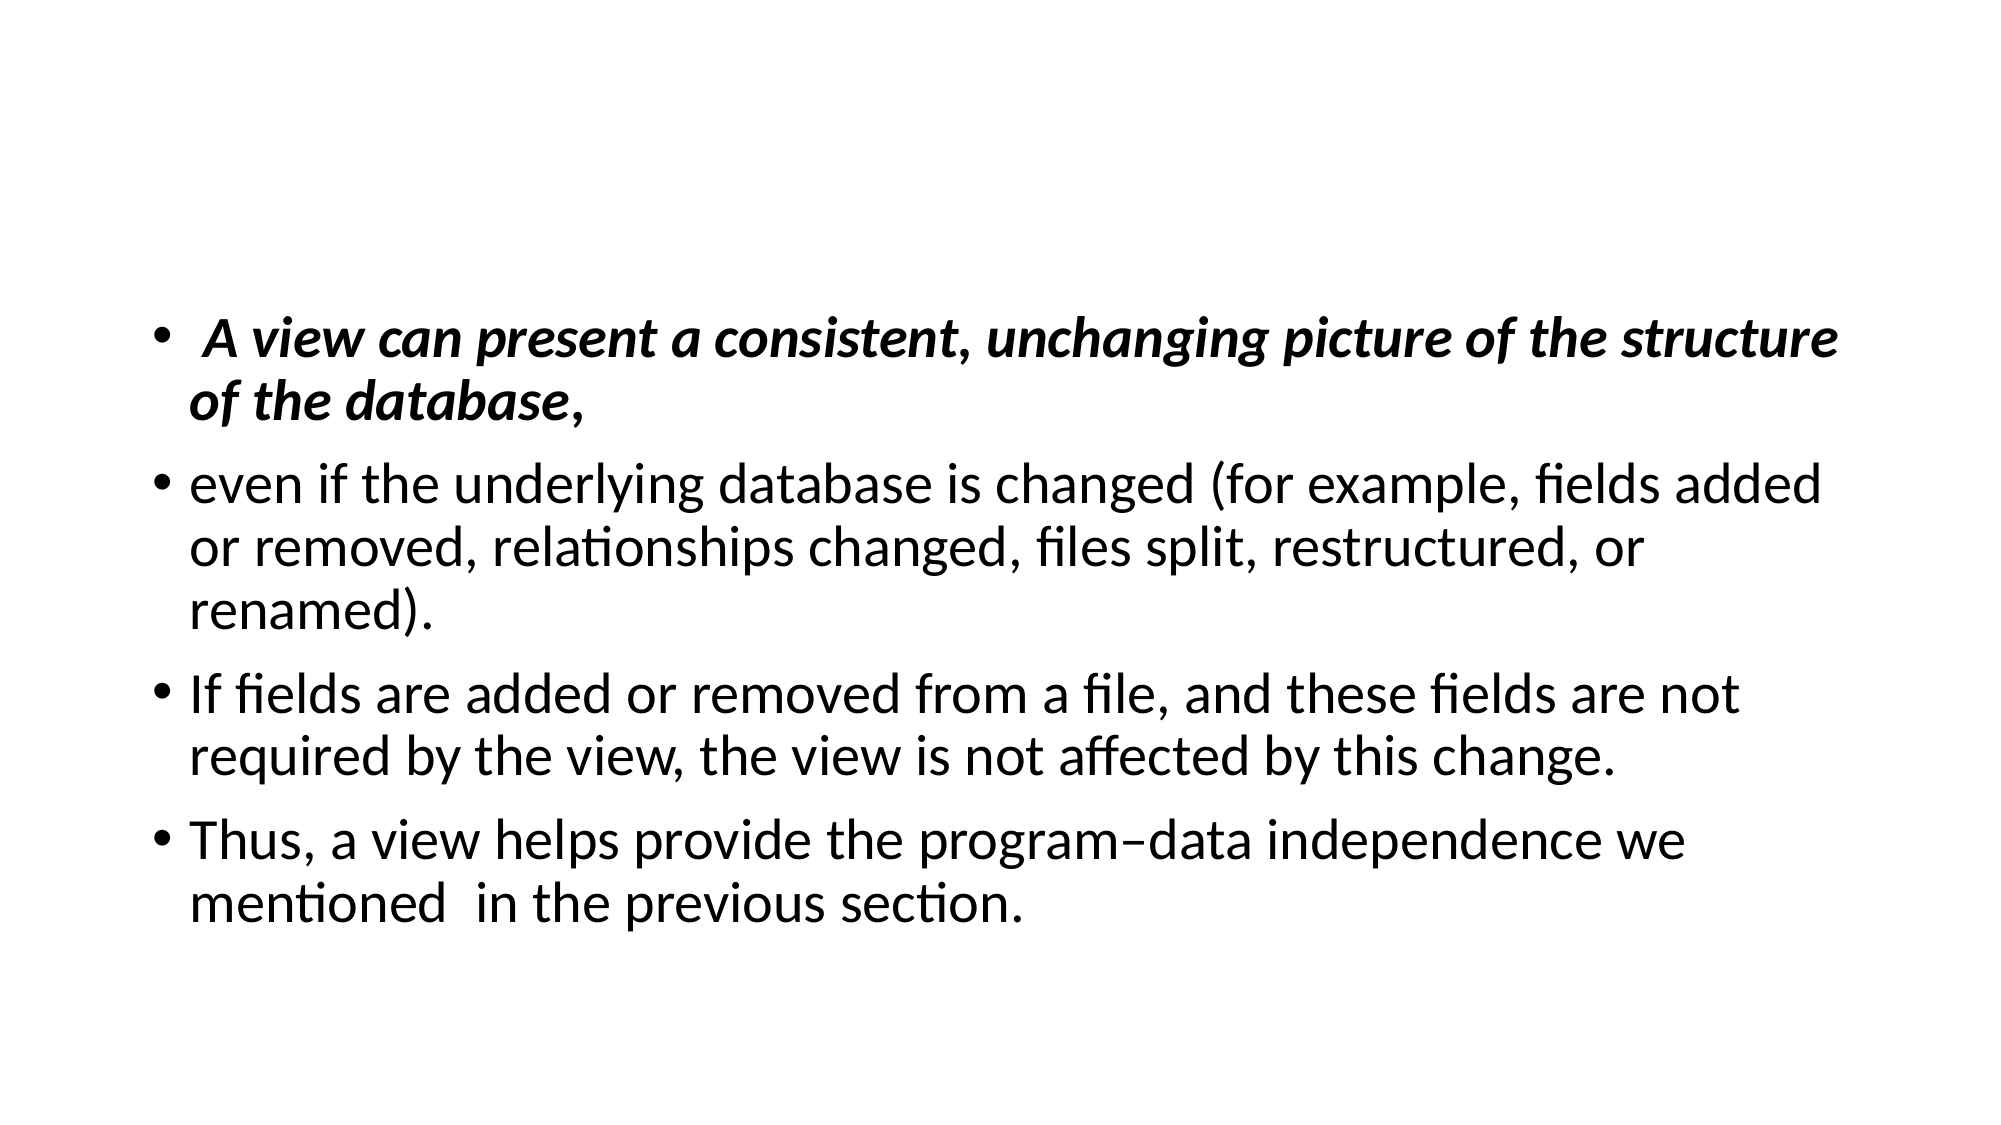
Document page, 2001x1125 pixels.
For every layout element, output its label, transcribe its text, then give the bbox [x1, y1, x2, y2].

list A view can present a consistent, unchanging picture of the structure of the database, even if the underlying database is changed (for example, fields added or removed, relationships changed, files split, restructured, or renamed). If fields are added or removed from a file, and these fields are not required by the view, the view is not affected by this change. Thus, a view helps provide the program–data independence we mentioned in the previous section. [137, 299, 1863, 1014]
